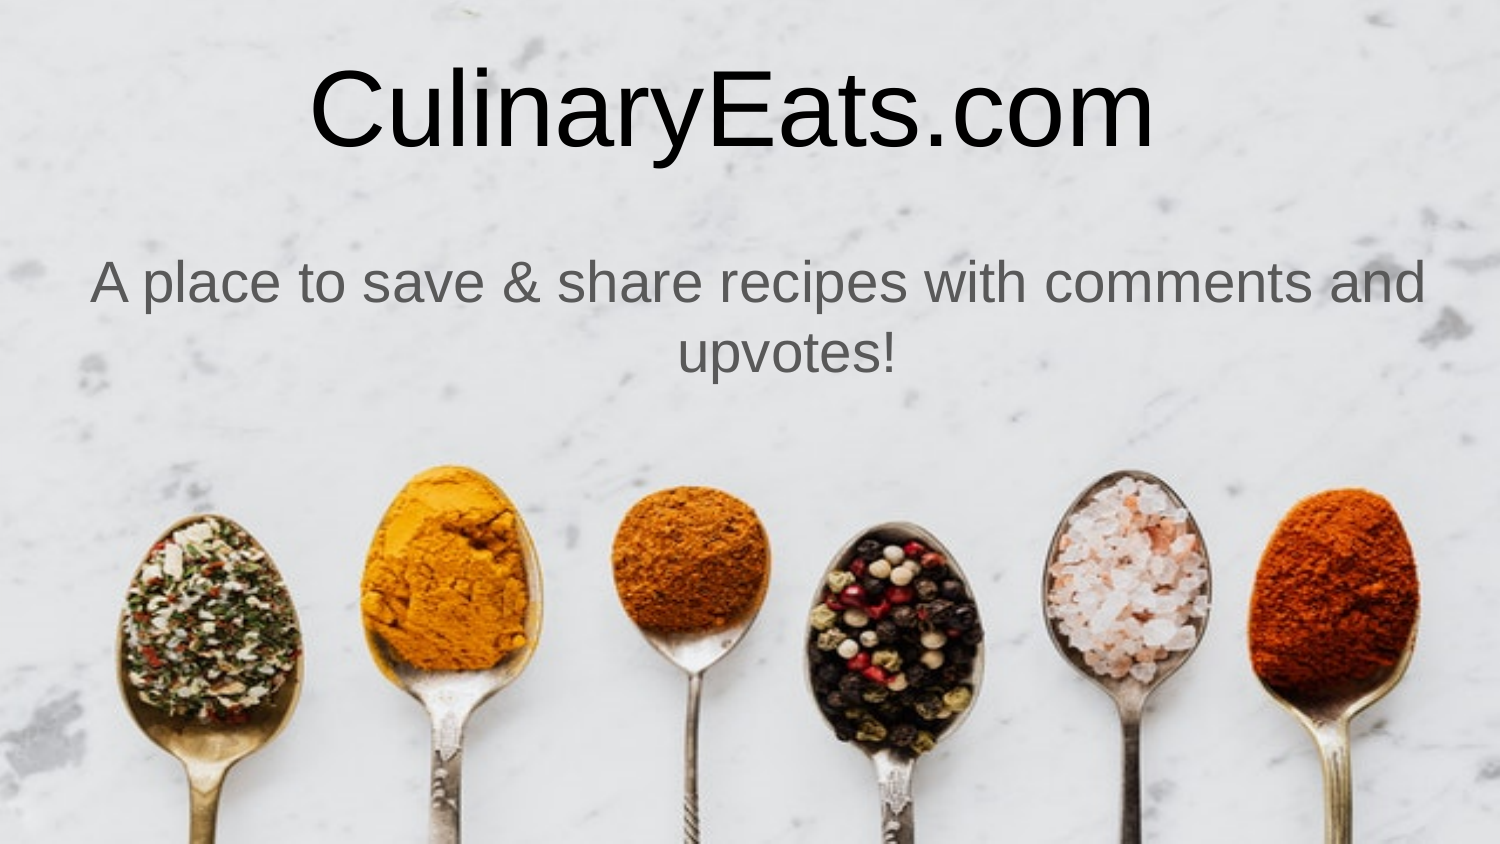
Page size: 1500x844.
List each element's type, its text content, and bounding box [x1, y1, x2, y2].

picture [0, 0, 1500, 844]
title CulinaryEats.com [33, 25, 1432, 184]
subtitle A place to save & share recipes with comments and upvotes! [46, 228, 1454, 387]
